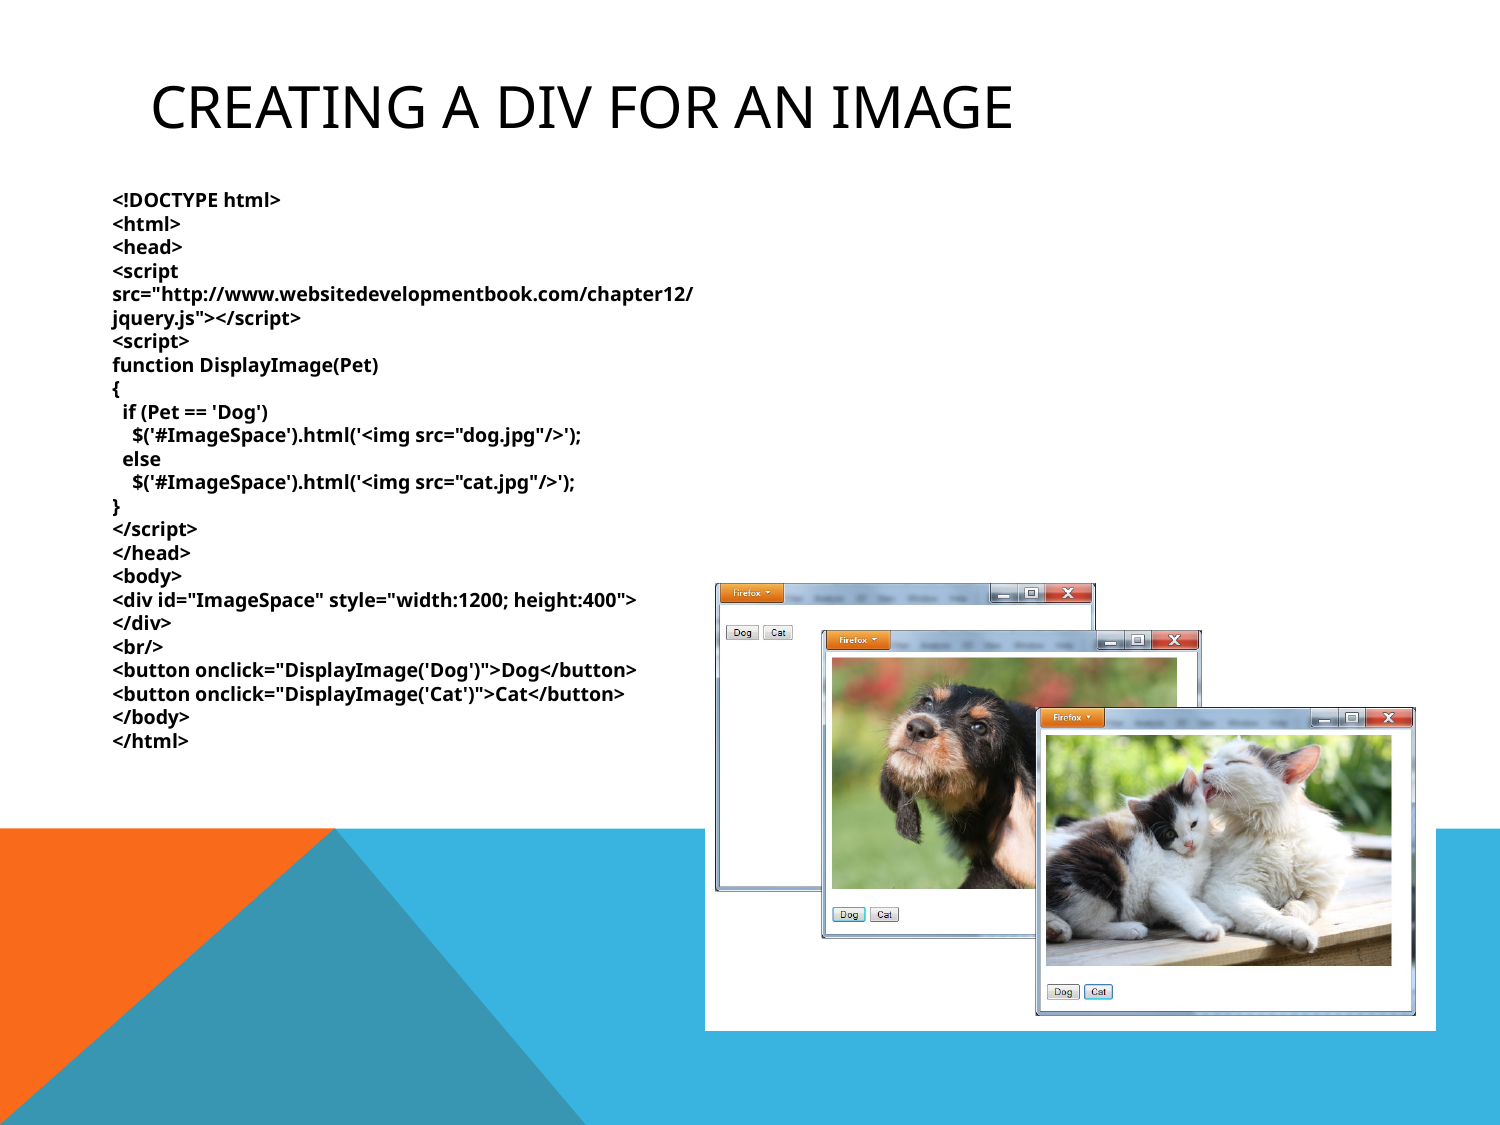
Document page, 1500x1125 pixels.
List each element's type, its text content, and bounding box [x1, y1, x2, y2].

picture [704, 574, 1436, 1031]
list <!DOCTYPE html> <html> <head> <script src="http://www.websitedevelopmentbook.com/chapter12/jquery.js"></script> <script> function DisplayImage(Pet) { if (Pet == 'Dog') $('#ImageSpace').html('<img src="dog.jpg"/>'); else $('#ImageSpace').html('<img src="cat.jpg"/>'); } </script> </head> <body> <div id="ImageSpace" style="width:1200; height:400"> </div> <br/> <button onclick="DisplayImage('Dog')">Dog</button> <button onclick="DisplayImage('Cat')">Cat</button> </body> </html> [50, 180, 713, 768]
title Creating a Div for an image [135, 60, 1369, 150]
